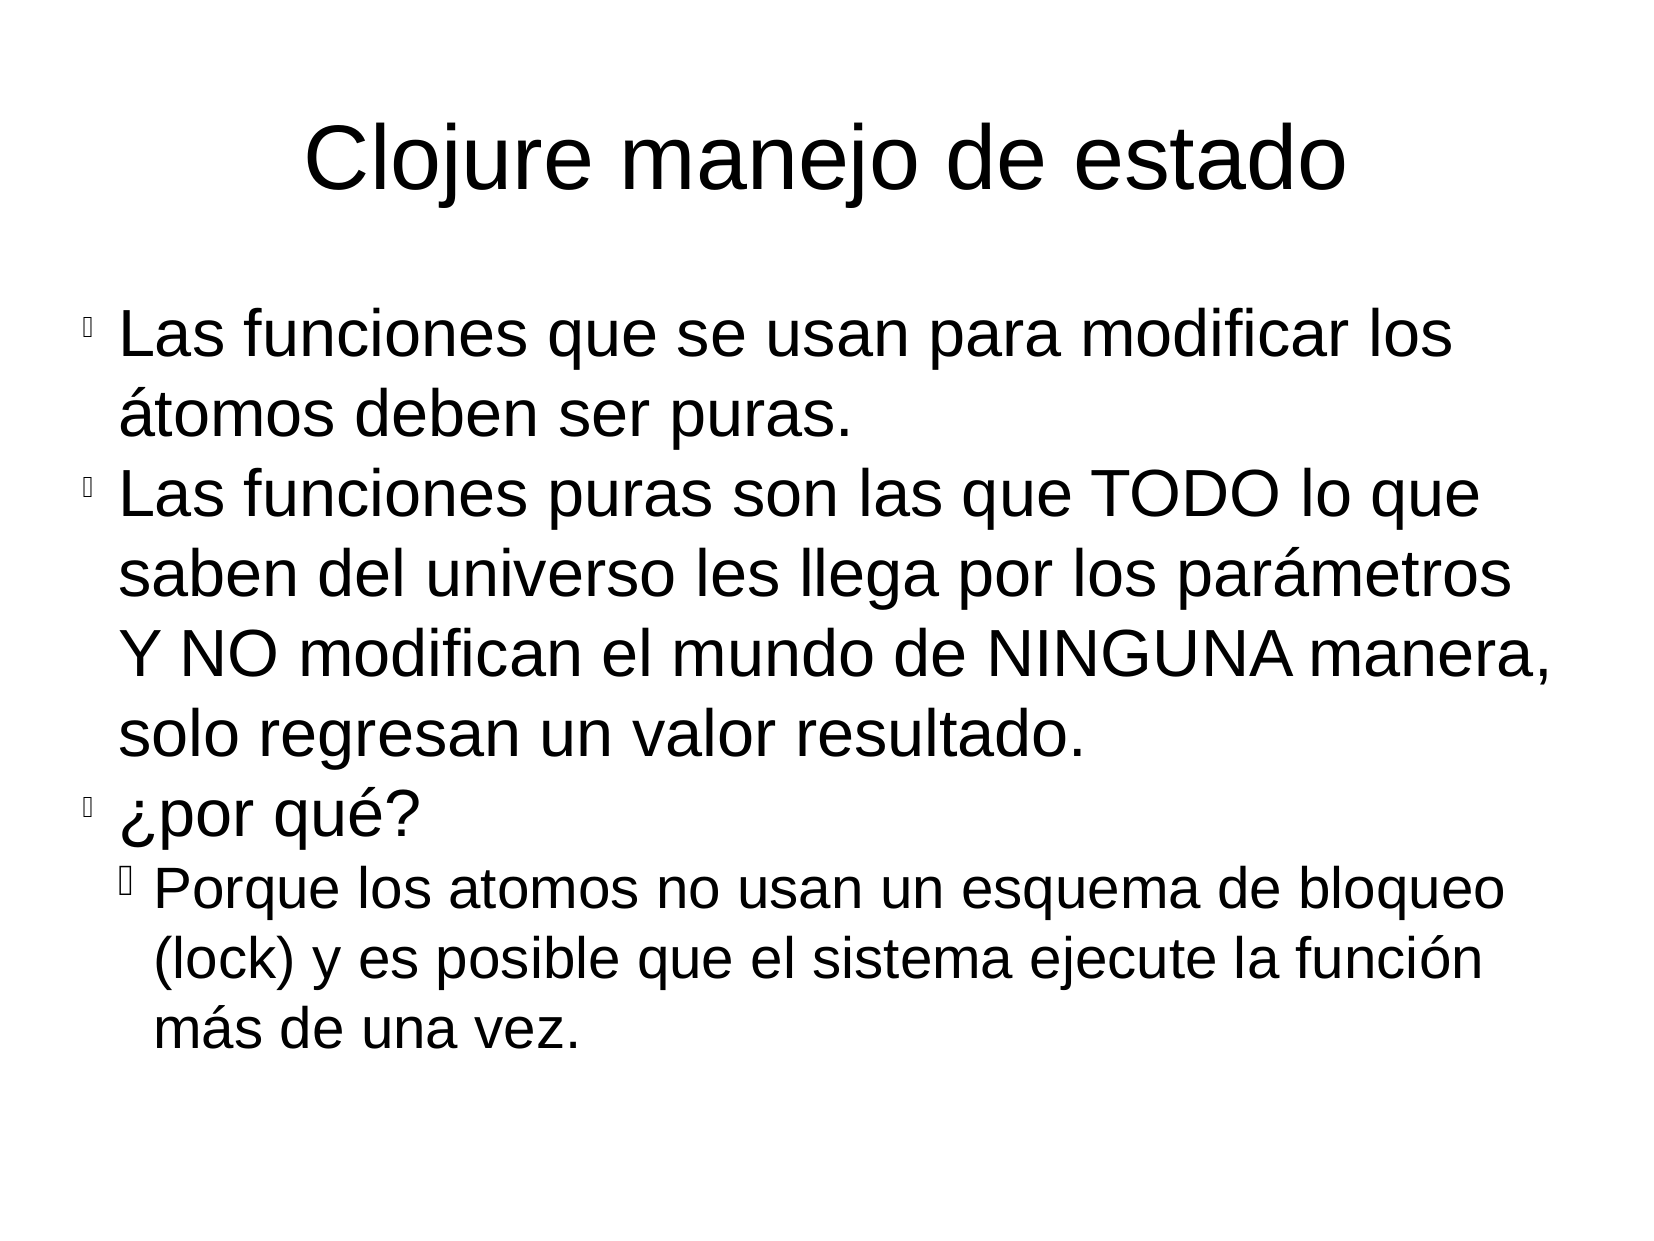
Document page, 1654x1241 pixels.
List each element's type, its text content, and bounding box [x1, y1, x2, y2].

text_box Clojure manejo de estado [82, 49, 1571, 257]
text_box Las funciones que se usan para modificar los átomos deben ser puras. Las funciones puras son las que TODO lo que saben del universo les llega por los parámetros Y NO modifican el mundo de NINGUNA manera, solo regresan un valor resultado. ¿por qué? Porque los atomos no usan un esquema de bloqueo (lock) y es posible que el sistema ejecute la función más de una vez. [82, 290, 1571, 1010]
